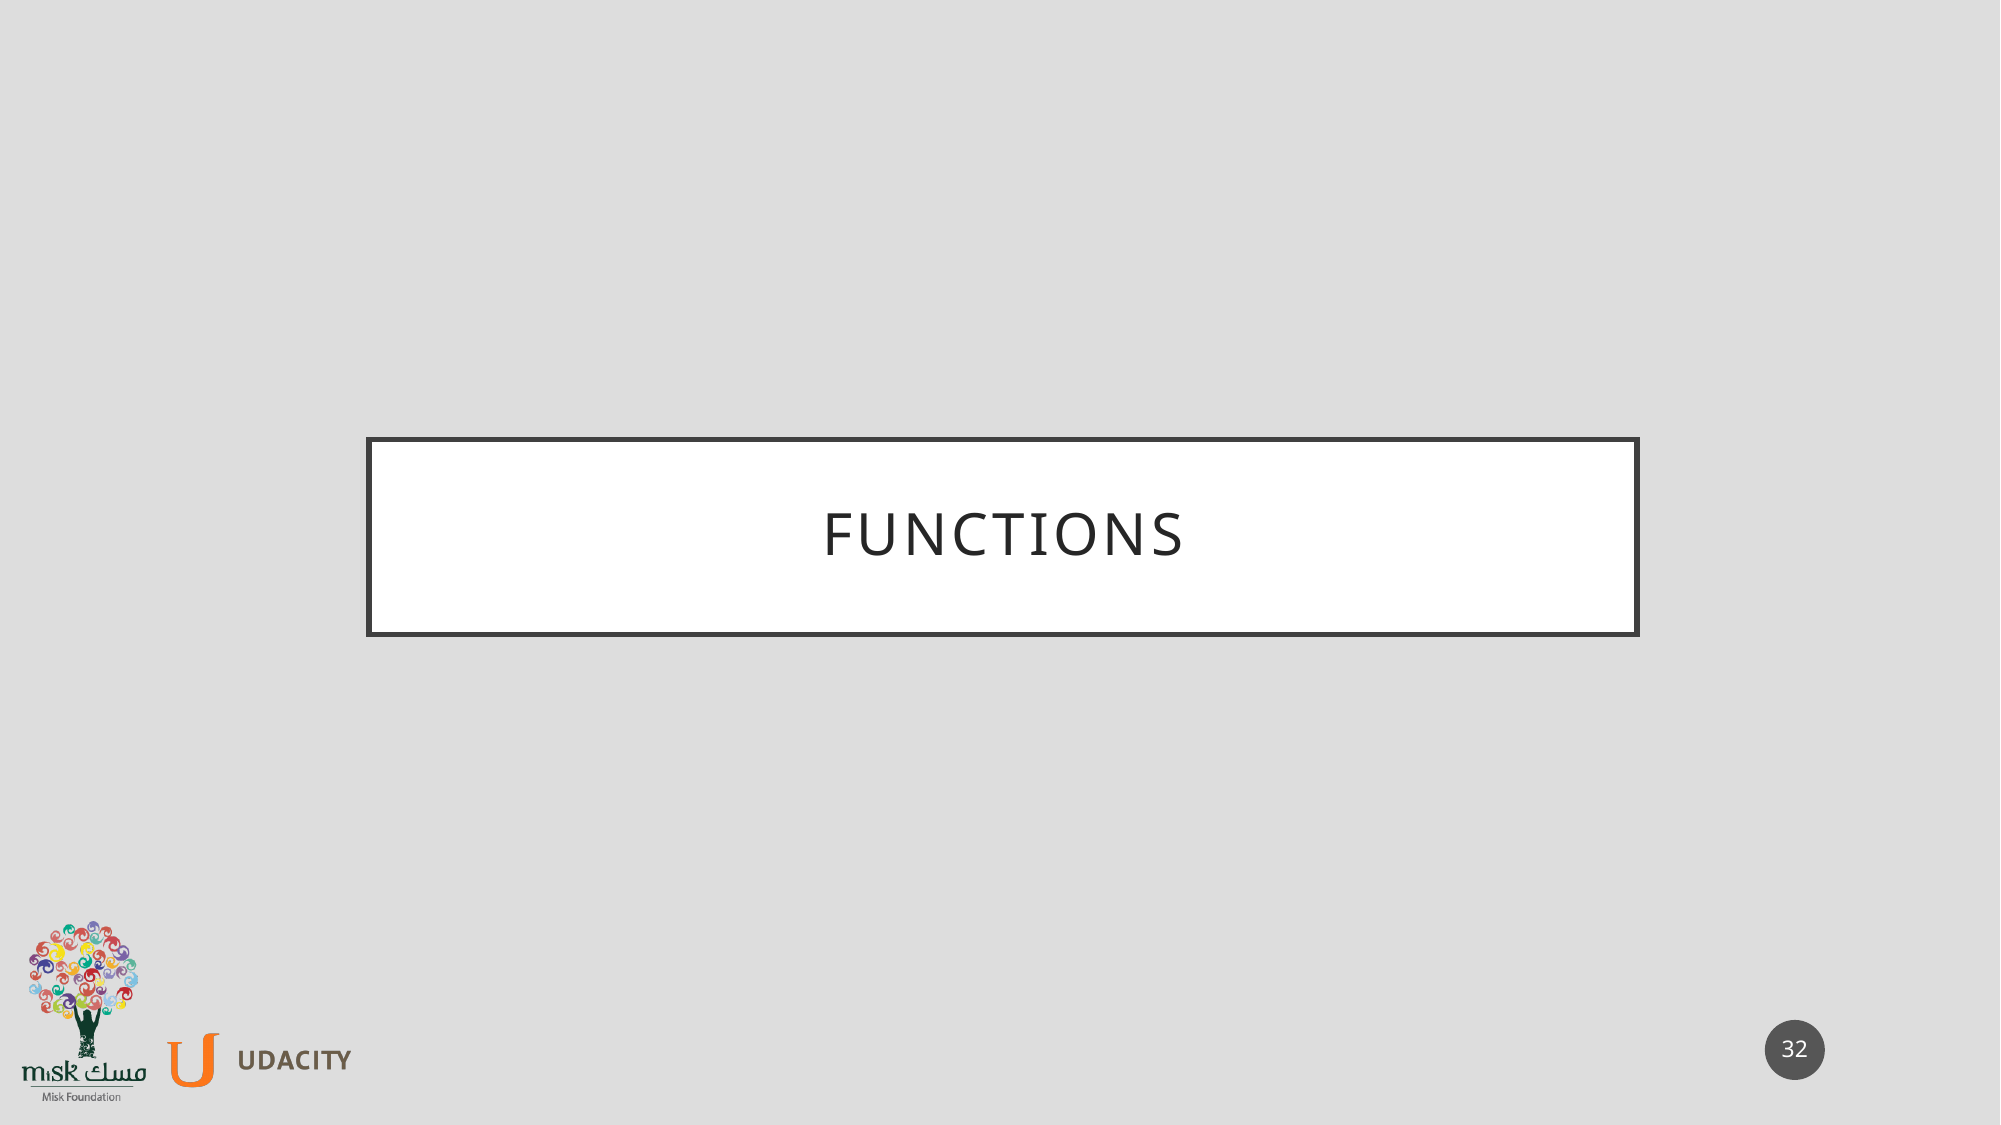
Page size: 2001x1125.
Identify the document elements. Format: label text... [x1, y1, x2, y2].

picture [21, 921, 369, 1106]
title functions [366, 437, 1640, 637]
slide_number 32 [1764, 1019, 1825, 1080]
